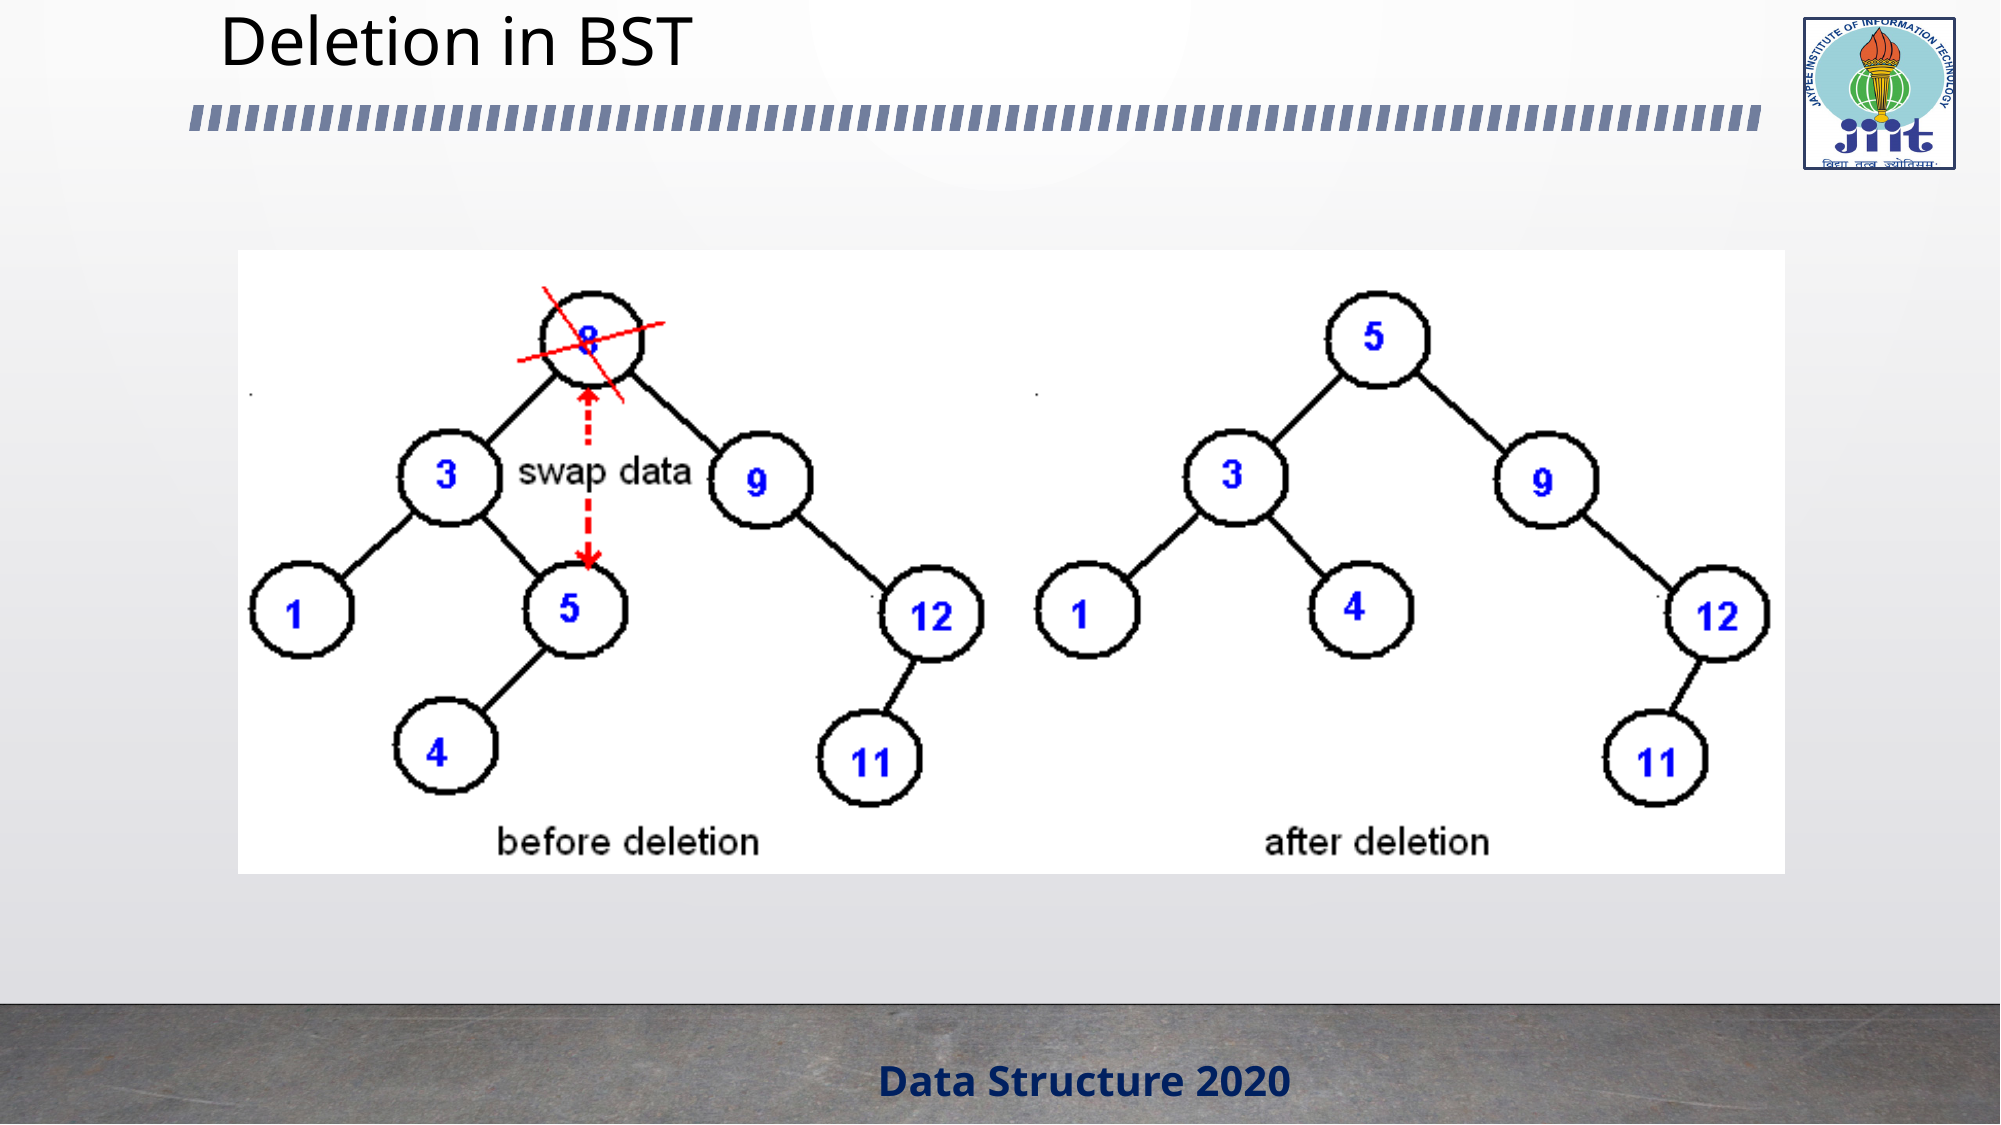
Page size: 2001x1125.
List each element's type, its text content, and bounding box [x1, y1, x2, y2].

picture [0, 1004, 2000, 1124]
picture [238, 250, 1785, 875]
list [133, 141, 1800, 1000]
text_box Deletion in BST [187, 0, 1763, 173]
picture [1806, 20, 1953, 167]
title [183, 0, 187, 141]
